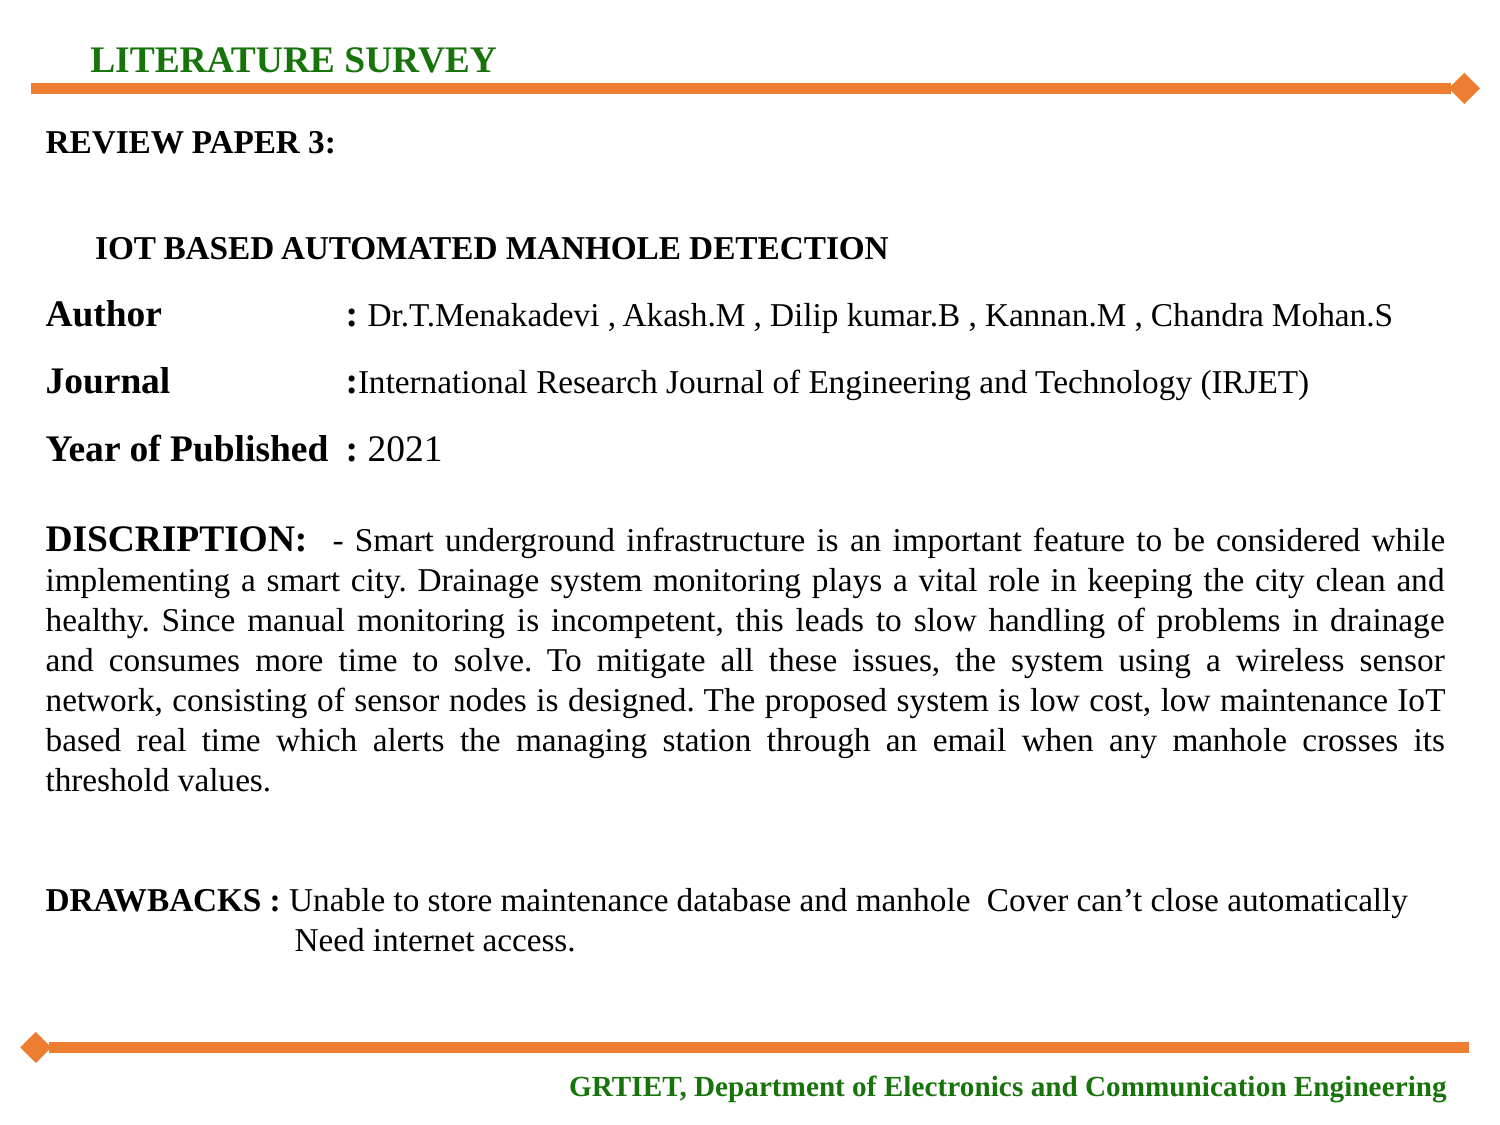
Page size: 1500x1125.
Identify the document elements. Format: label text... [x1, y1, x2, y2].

text_box LITERATURE SURVEY [75, 27, 811, 83]
text_box GRTIET, Department of Electronics and Communication Engineering [75, 1059, 1463, 1110]
text_box REVIEW PAPER 3: IOT BASED AUTOMATED MANHOLE DETECTION Author : Dr.T.Menakadevi , Akash.M , Dilip kumar.B , Kannan.M , Chandra Mohan.S Journal :International Research Journal of Engineering and Technology (IRJET) Year of Published : 2021 DISCRIPTION: - Smart underground infrastructure is an important feature to be considered while implementing a smart city. Drainage system monitoring plays a vital role in keeping the city clean and healthy. Since manual monitoring is incompetent, this leads to slow handling of problems in drainage and consumes more time to solve. To mitigate all these issues, the system using a wireless sensor network, consisting of sensor nodes is designed. The proposed system is low cost, low maintenance IoT based real time which alerts the managing station through an email when any manhole crosses its threshold values. DRAWBACKS : Unable to store maintenance database and manhole Cover can’t close automatically Need internet access. [30, 108, 1463, 966]
